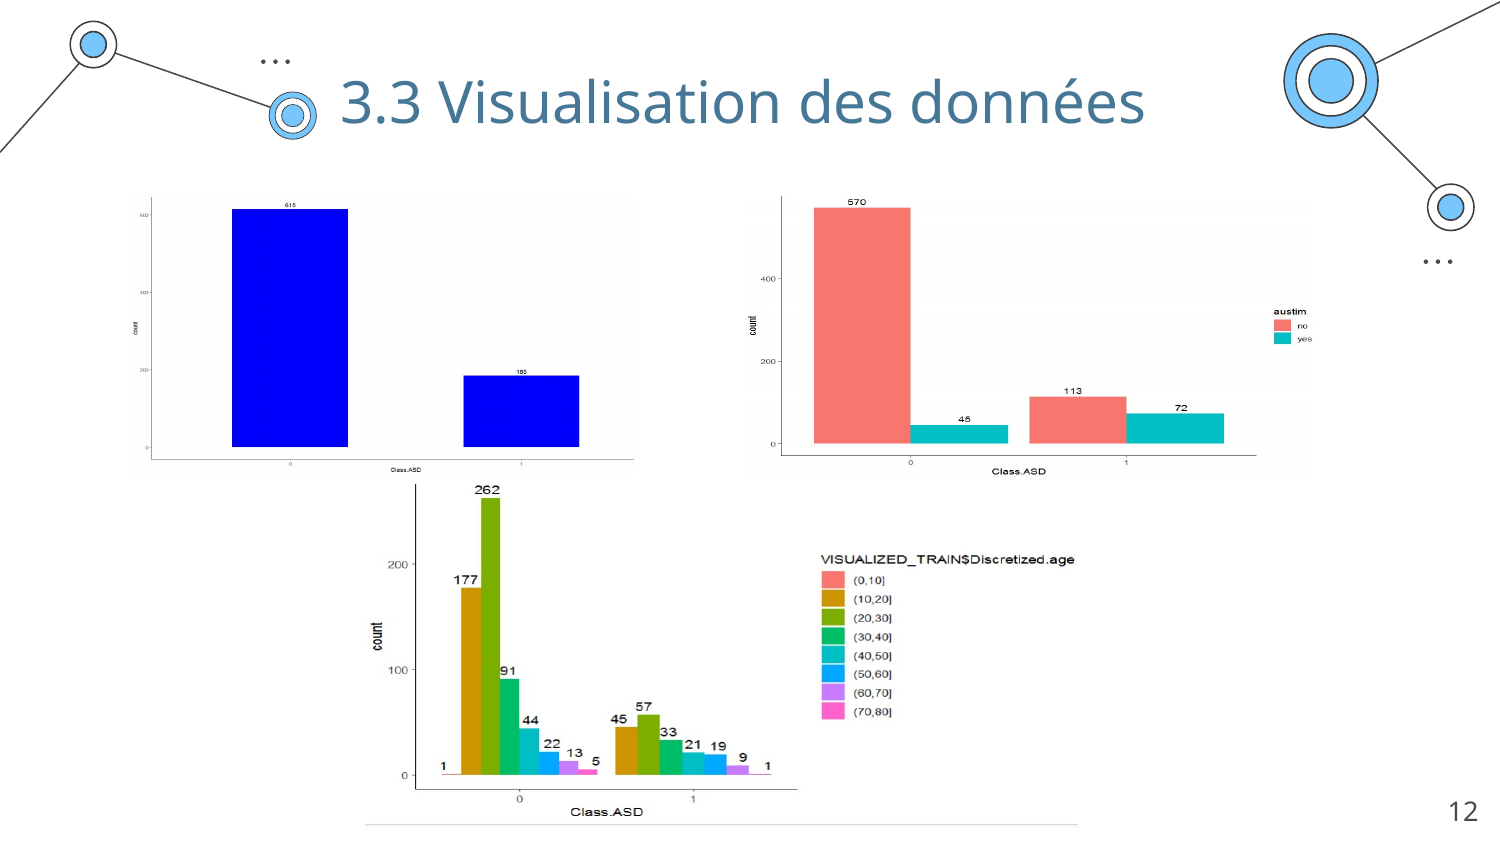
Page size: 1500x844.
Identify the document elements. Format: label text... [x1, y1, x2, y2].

title 3.3 Visualisation des données [112, 50, 1375, 145]
picture [365, 482, 1079, 827]
picture [129, 195, 634, 476]
picture [744, 195, 1315, 480]
slide_number 12 [1403, 779, 1494, 844]
